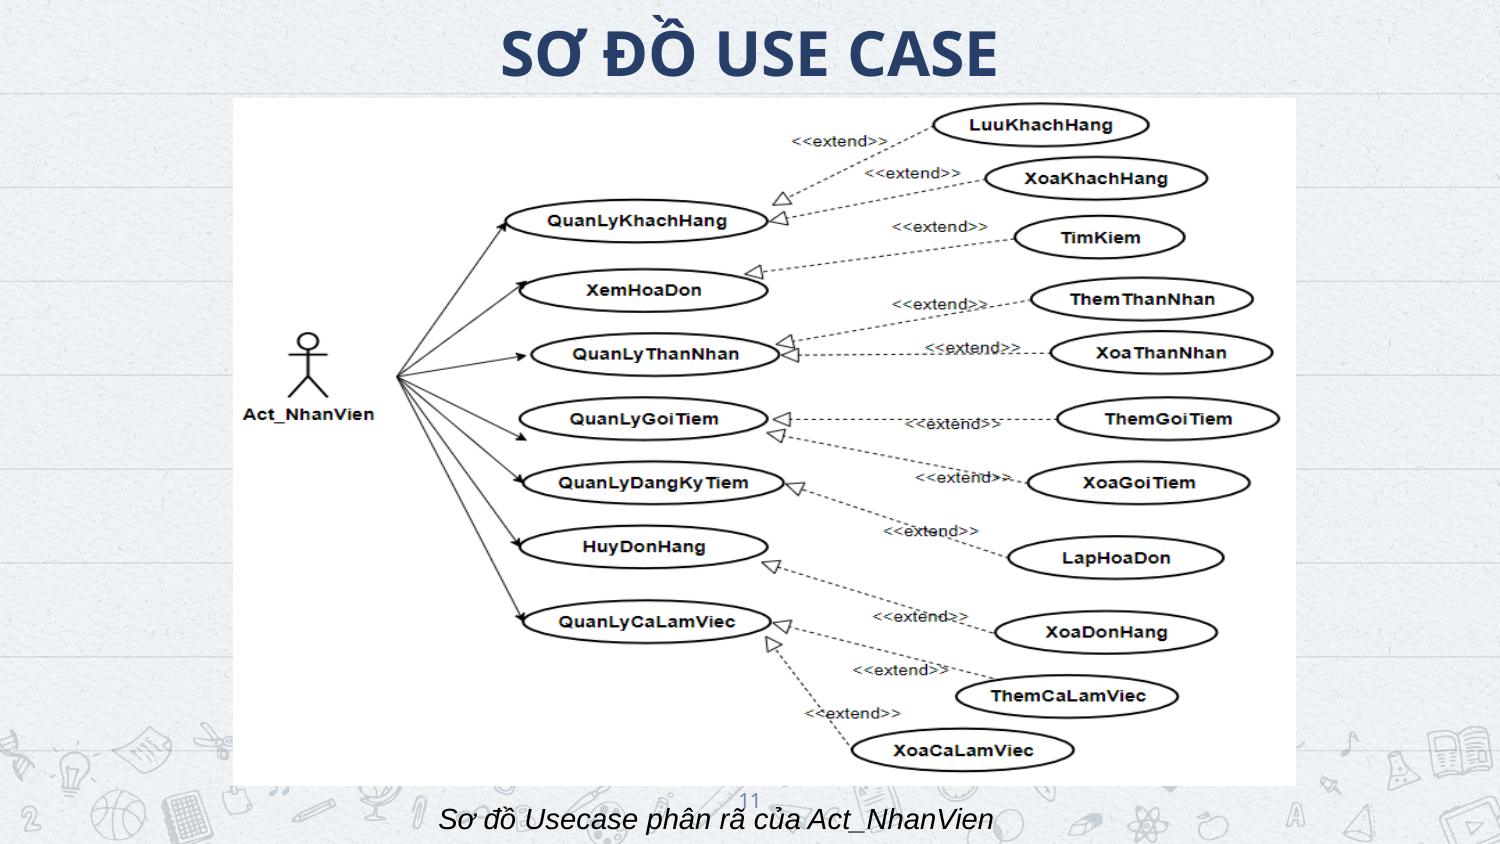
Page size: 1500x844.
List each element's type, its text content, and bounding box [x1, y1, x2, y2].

text_box Sơ đồ Usecase phân rã của Act_NhanVien [423, 795, 1183, 843]
title SƠ ĐỒ USE CASE [168, 0, 1332, 91]
picture [0, 0, 1500, 844]
